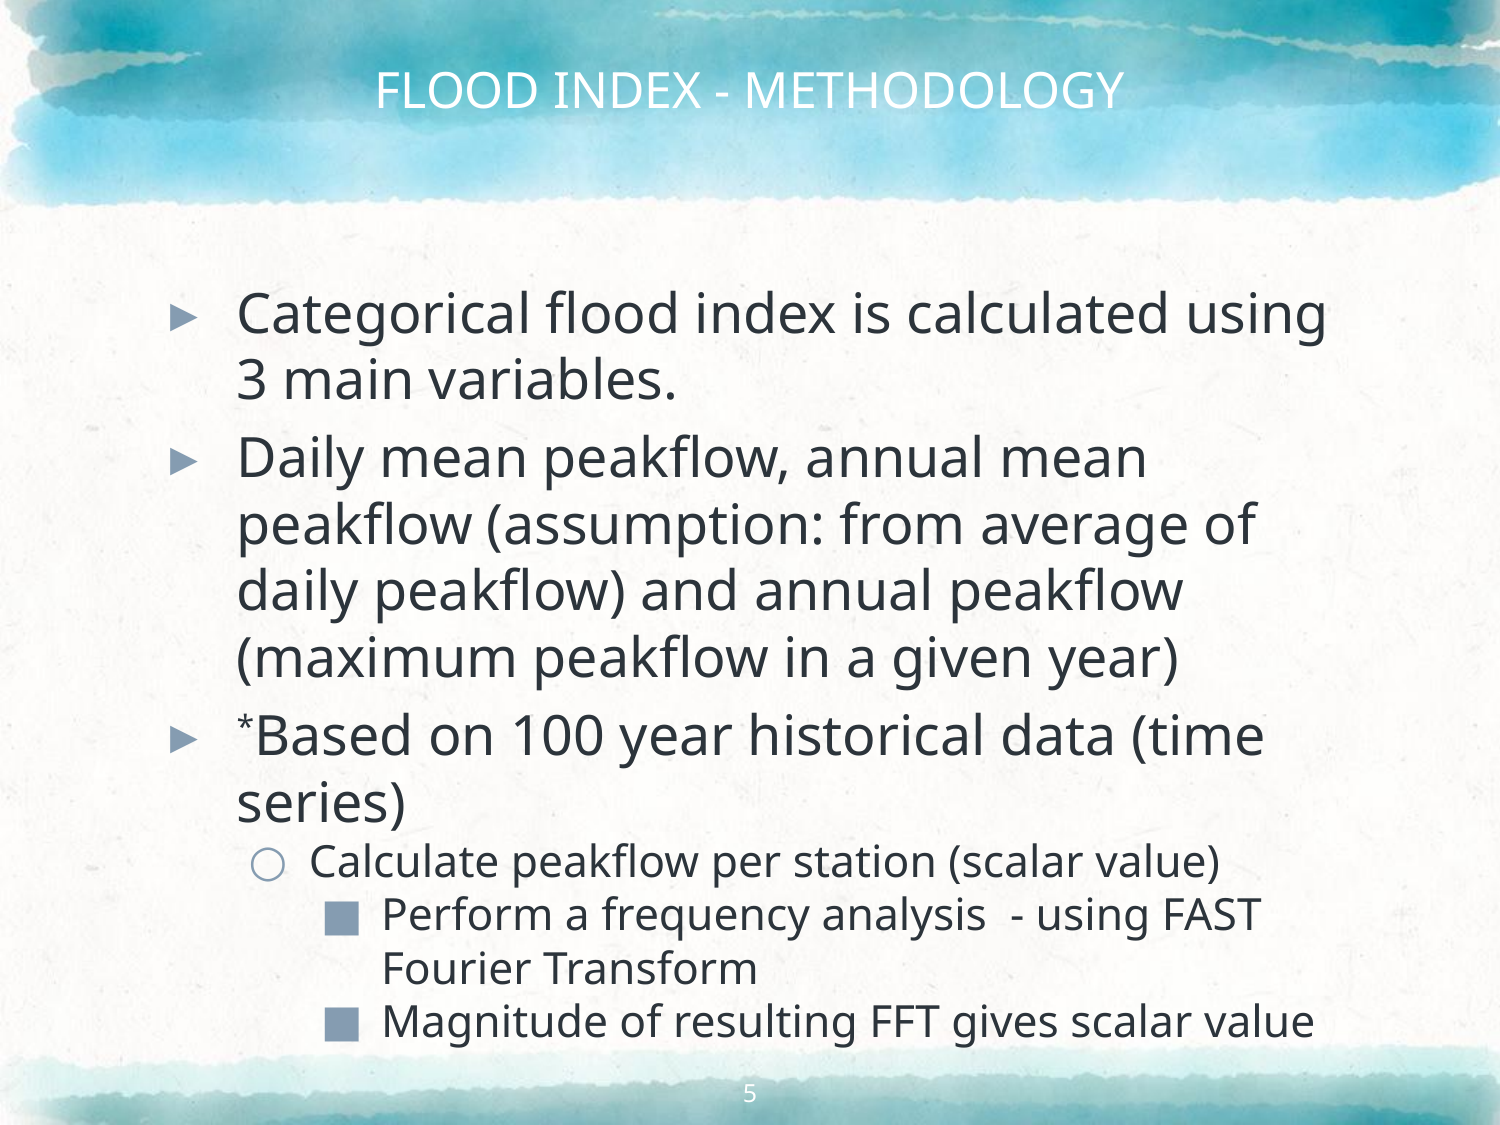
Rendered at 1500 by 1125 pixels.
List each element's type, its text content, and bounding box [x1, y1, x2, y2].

slide_number 5 [705, 1062, 795, 1125]
picture [0, 0, 1500, 1125]
list Categorical flood index is calculated using 3 main variables. Daily mean peakflow, annual mean peakflow (assumption: from average of daily peakflow) and annual peakflow (maximum peakflow in a given year) *Based on 100 year historical data (time series) Calculate peakflow per station (scalar value) Perform a frequency analysis - using FAST Fourier Transform Magnitude of resulting FFT gives scalar value [149, 262, 1351, 1078]
title FLOOD INDEX - METHODOLOGY [75, 0, 1425, 183]
